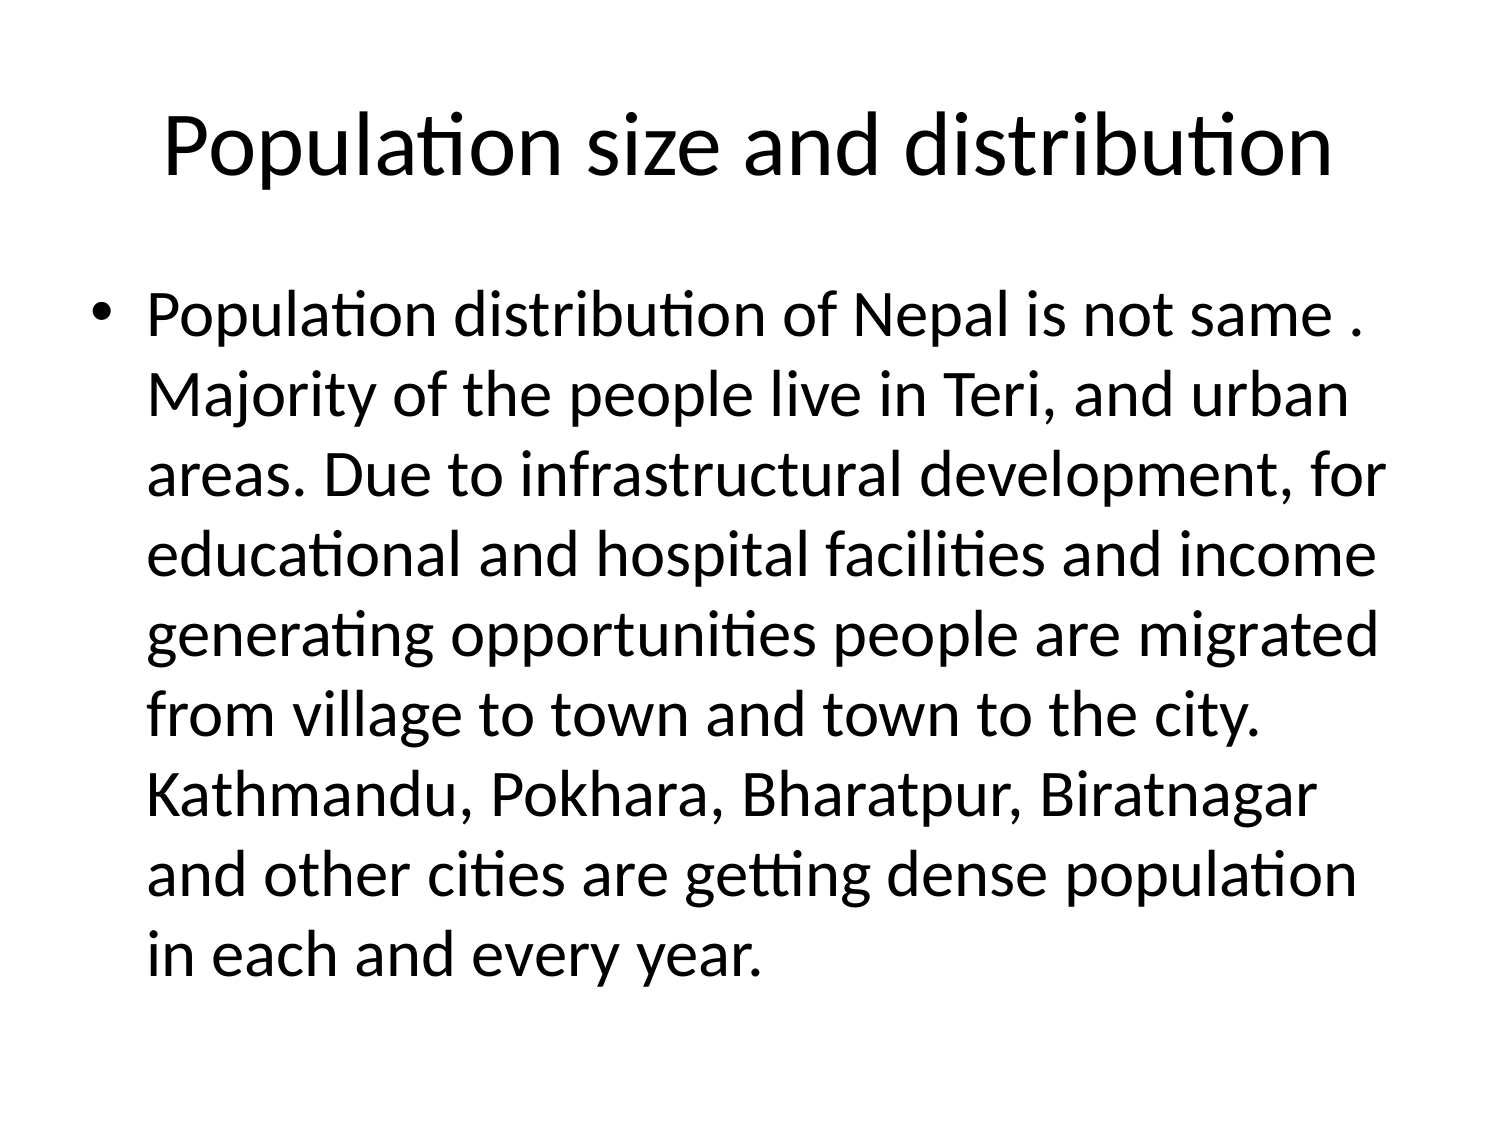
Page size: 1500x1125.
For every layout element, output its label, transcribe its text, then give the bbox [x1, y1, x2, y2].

list Population distribution of Nepal is not same . Majority of the people live in Teri, and urban areas. Due to infrastructural development, for educational and hospital facilities and income generating opportunities people are migrated from village to town and town to the city. Kathmandu, Pokhara, Bharatpur, Biratnagar and other cities are getting dense population in each and every year. [75, 262, 1425, 1005]
title Population size and distribution [75, 45, 1425, 233]
